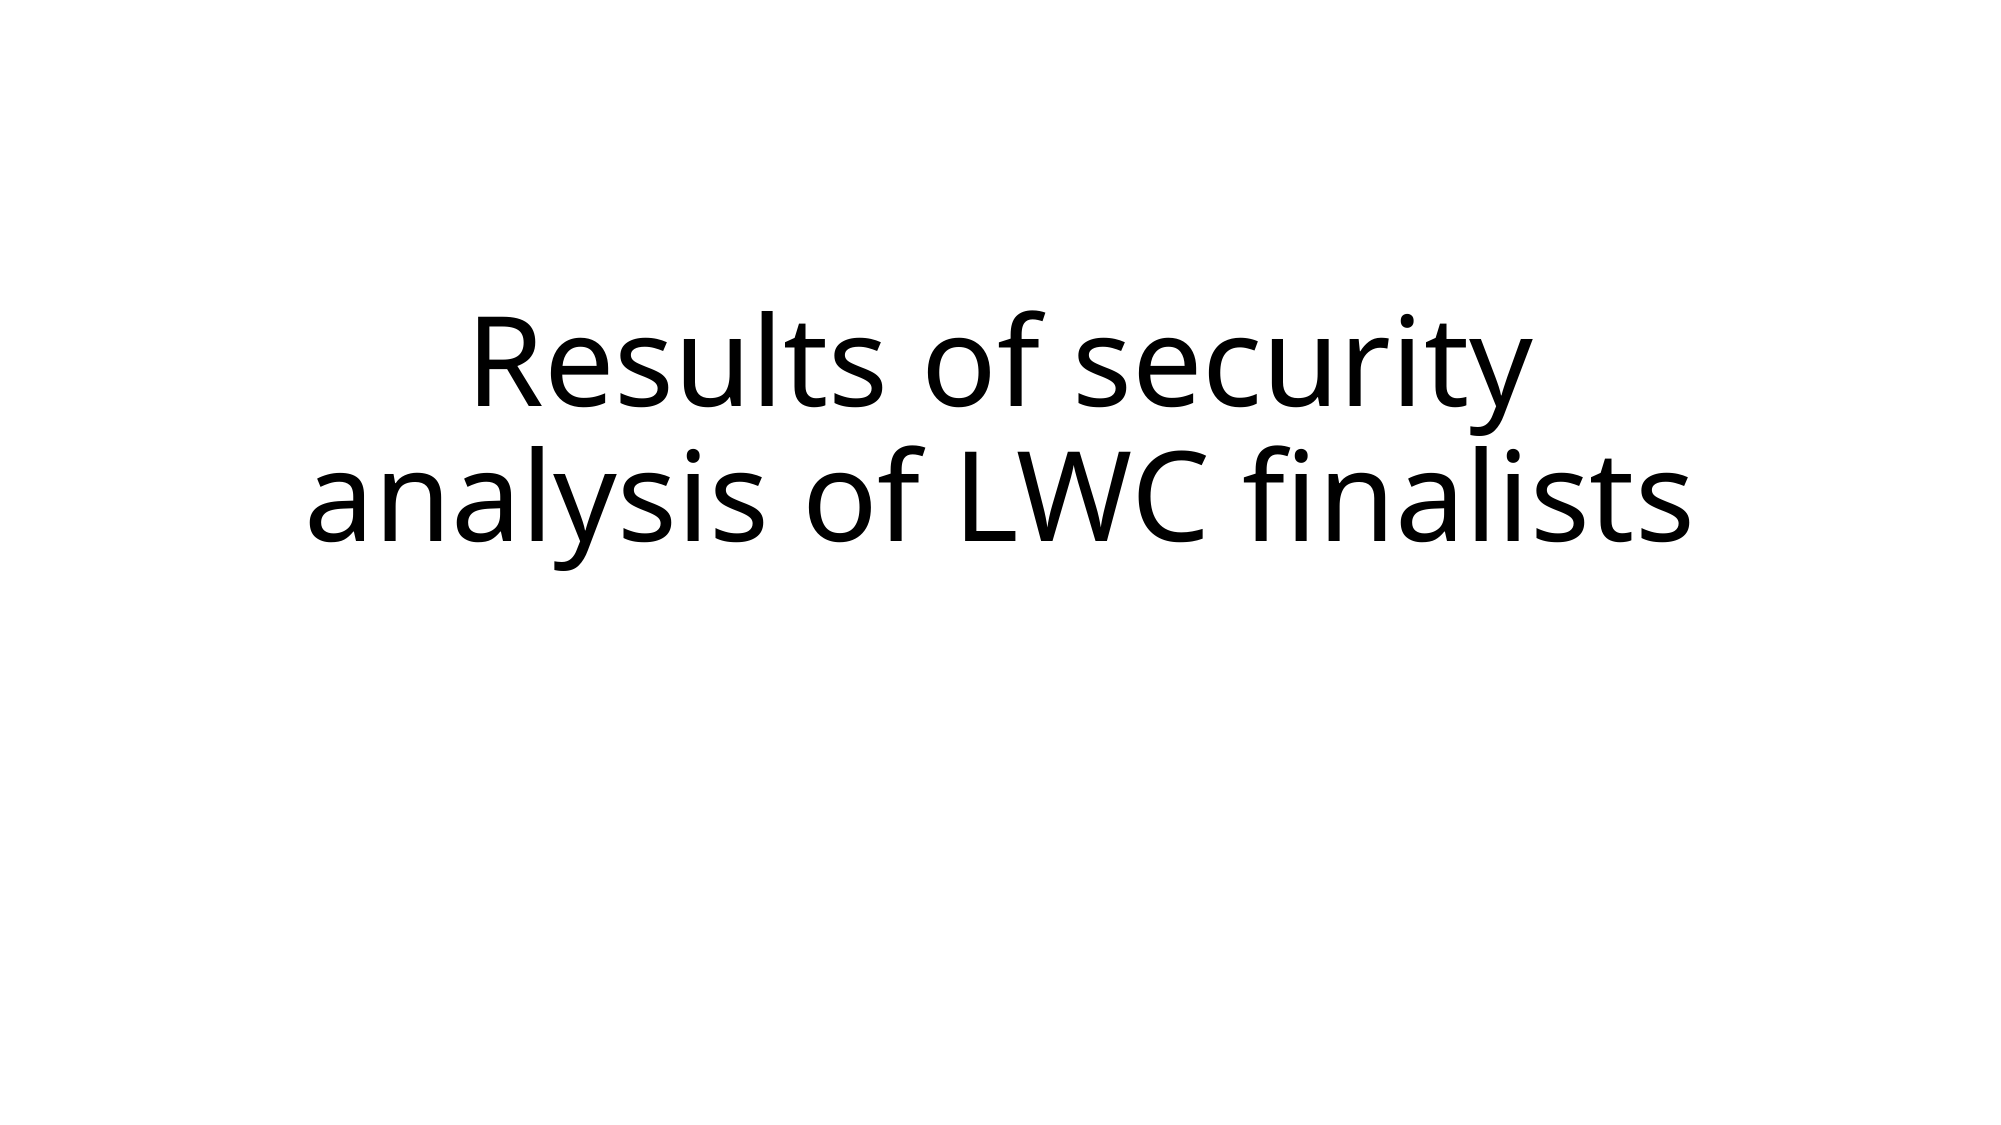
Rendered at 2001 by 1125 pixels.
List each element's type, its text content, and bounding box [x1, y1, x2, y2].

title Results of security analysis of LWC finalists [249, 184, 1750, 576]
